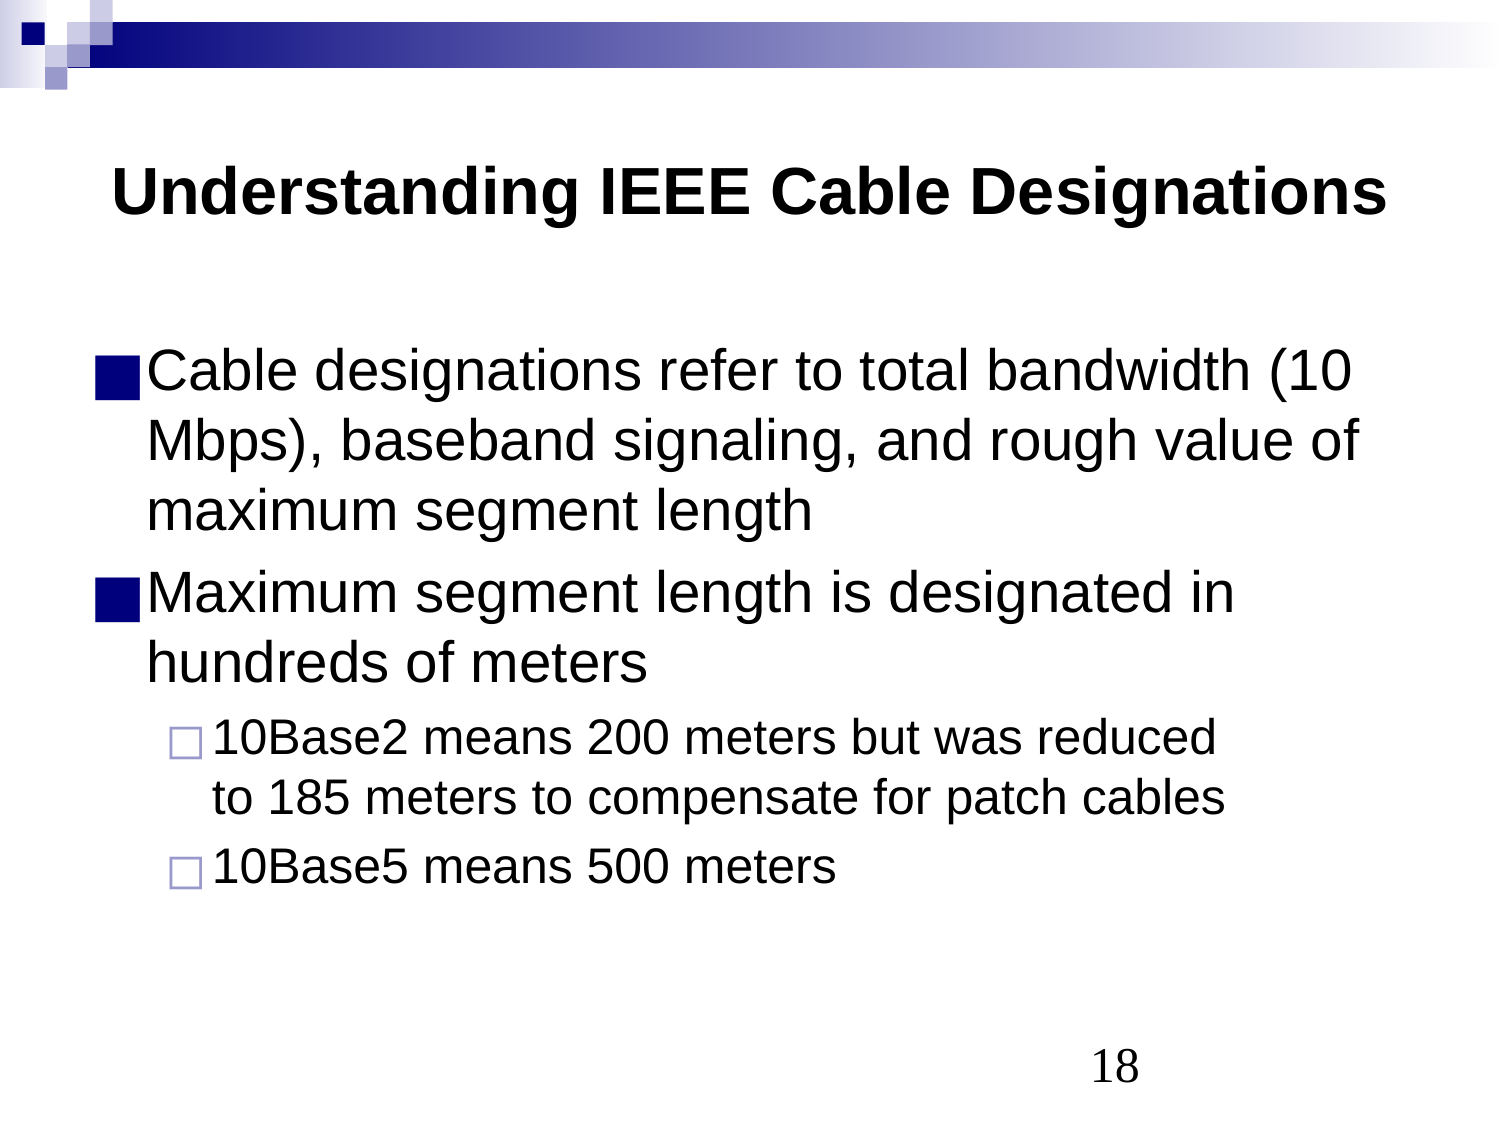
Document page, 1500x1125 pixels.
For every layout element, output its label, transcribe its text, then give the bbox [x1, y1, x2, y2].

slide_number ‹#› [1074, 1025, 1425, 1100]
list Cable designations refer to total bandwidth (10 Mbps), baseband signaling, and rough value of maximum segment length Maximum segment length is designated in hundreds of meters 10Base2 means 200 meters but was reduced to 185 meters to compensate for patch cables 10Base5 means 500 meters [75, 324, 1425, 963]
title Understanding IEEE Cable Designations [75, 75, 1425, 300]
